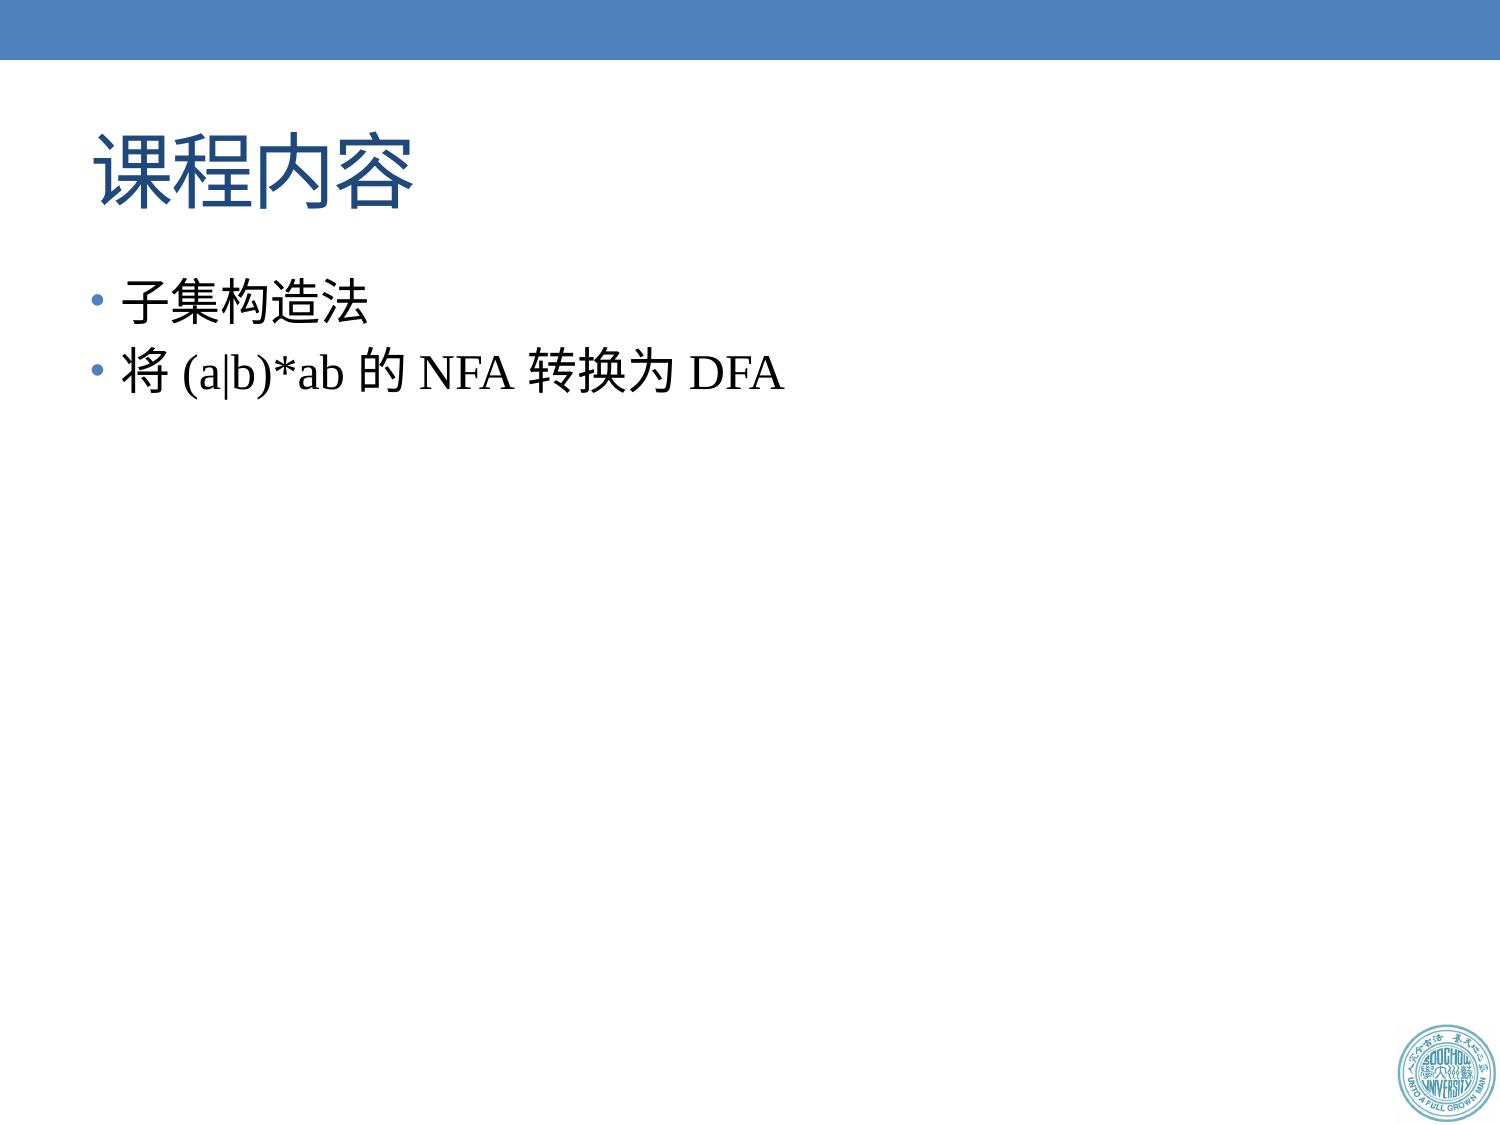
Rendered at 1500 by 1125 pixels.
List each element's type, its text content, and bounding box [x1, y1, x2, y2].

title 课程内容 [75, 87, 1425, 250]
list 子集构造法 将(a|b)*ab的NFA转换为DFA [75, 262, 1425, 1063]
